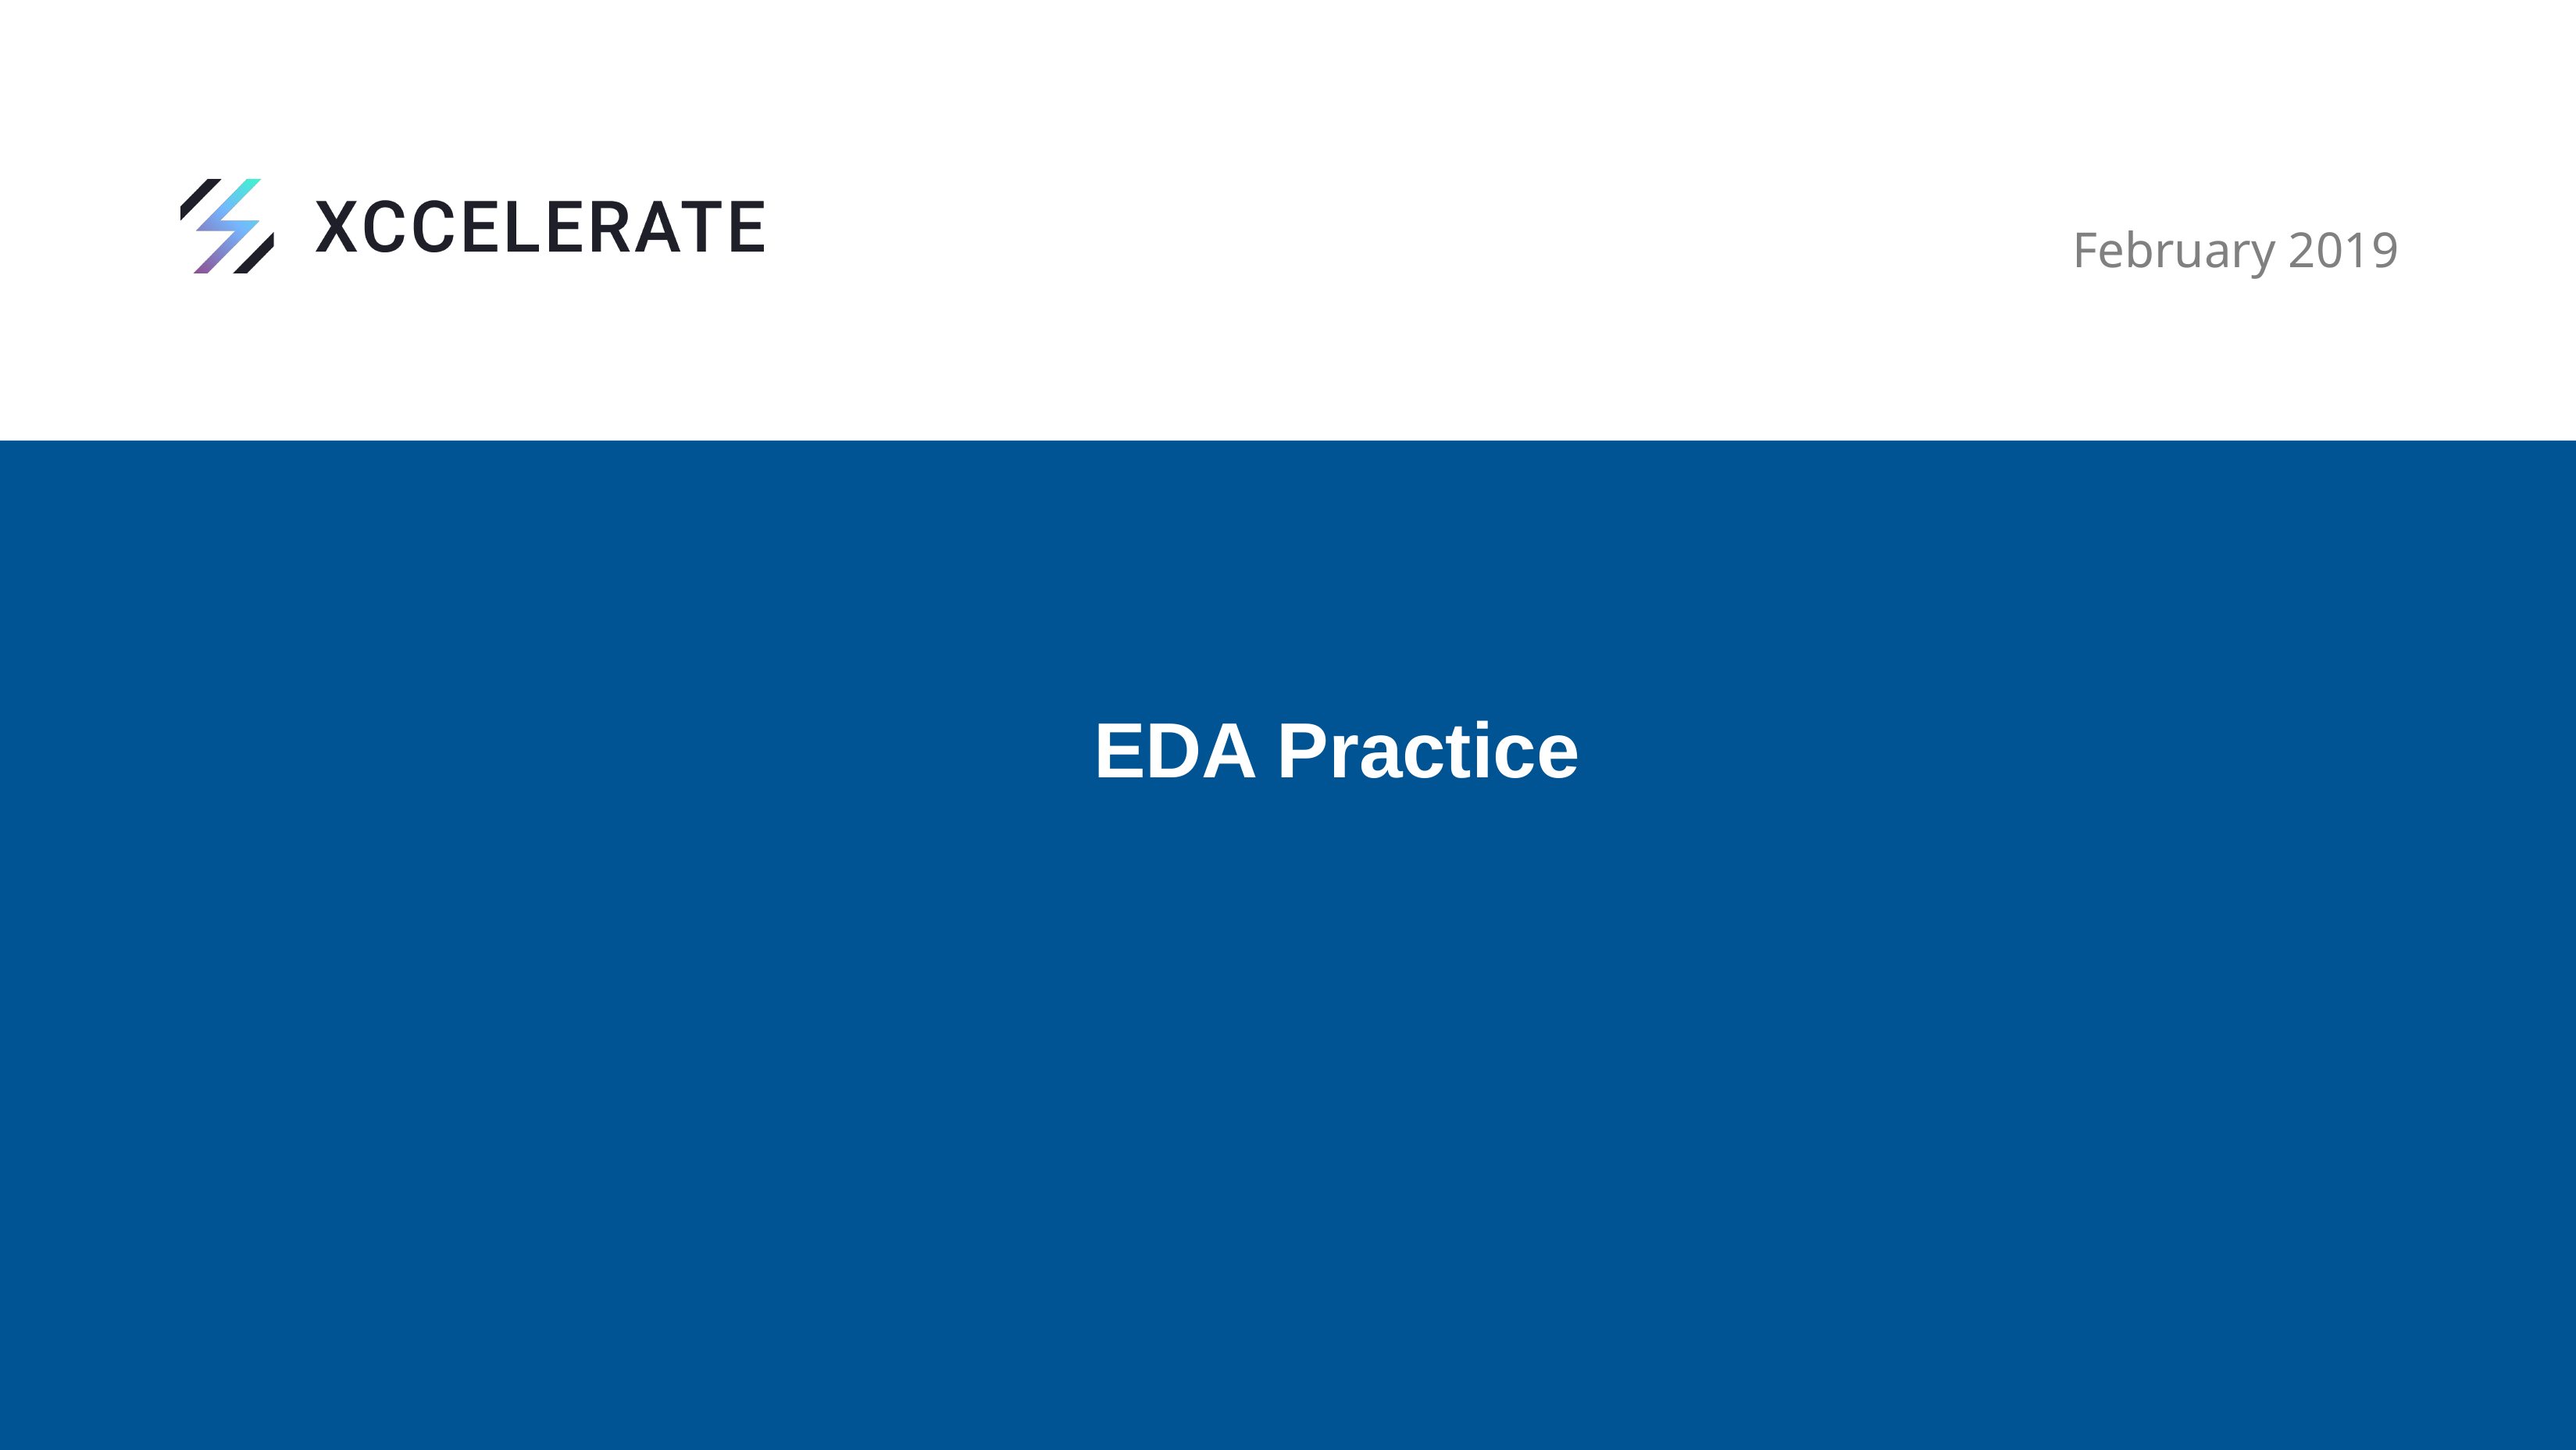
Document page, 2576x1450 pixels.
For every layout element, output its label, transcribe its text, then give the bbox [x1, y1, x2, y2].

text_box [0, 440, 2576, 1450]
text_box February 2019 [1421, 170, 2405, 280]
text_box EDA Practice [145, 727, 2528, 795]
picture [180, 179, 764, 273]
